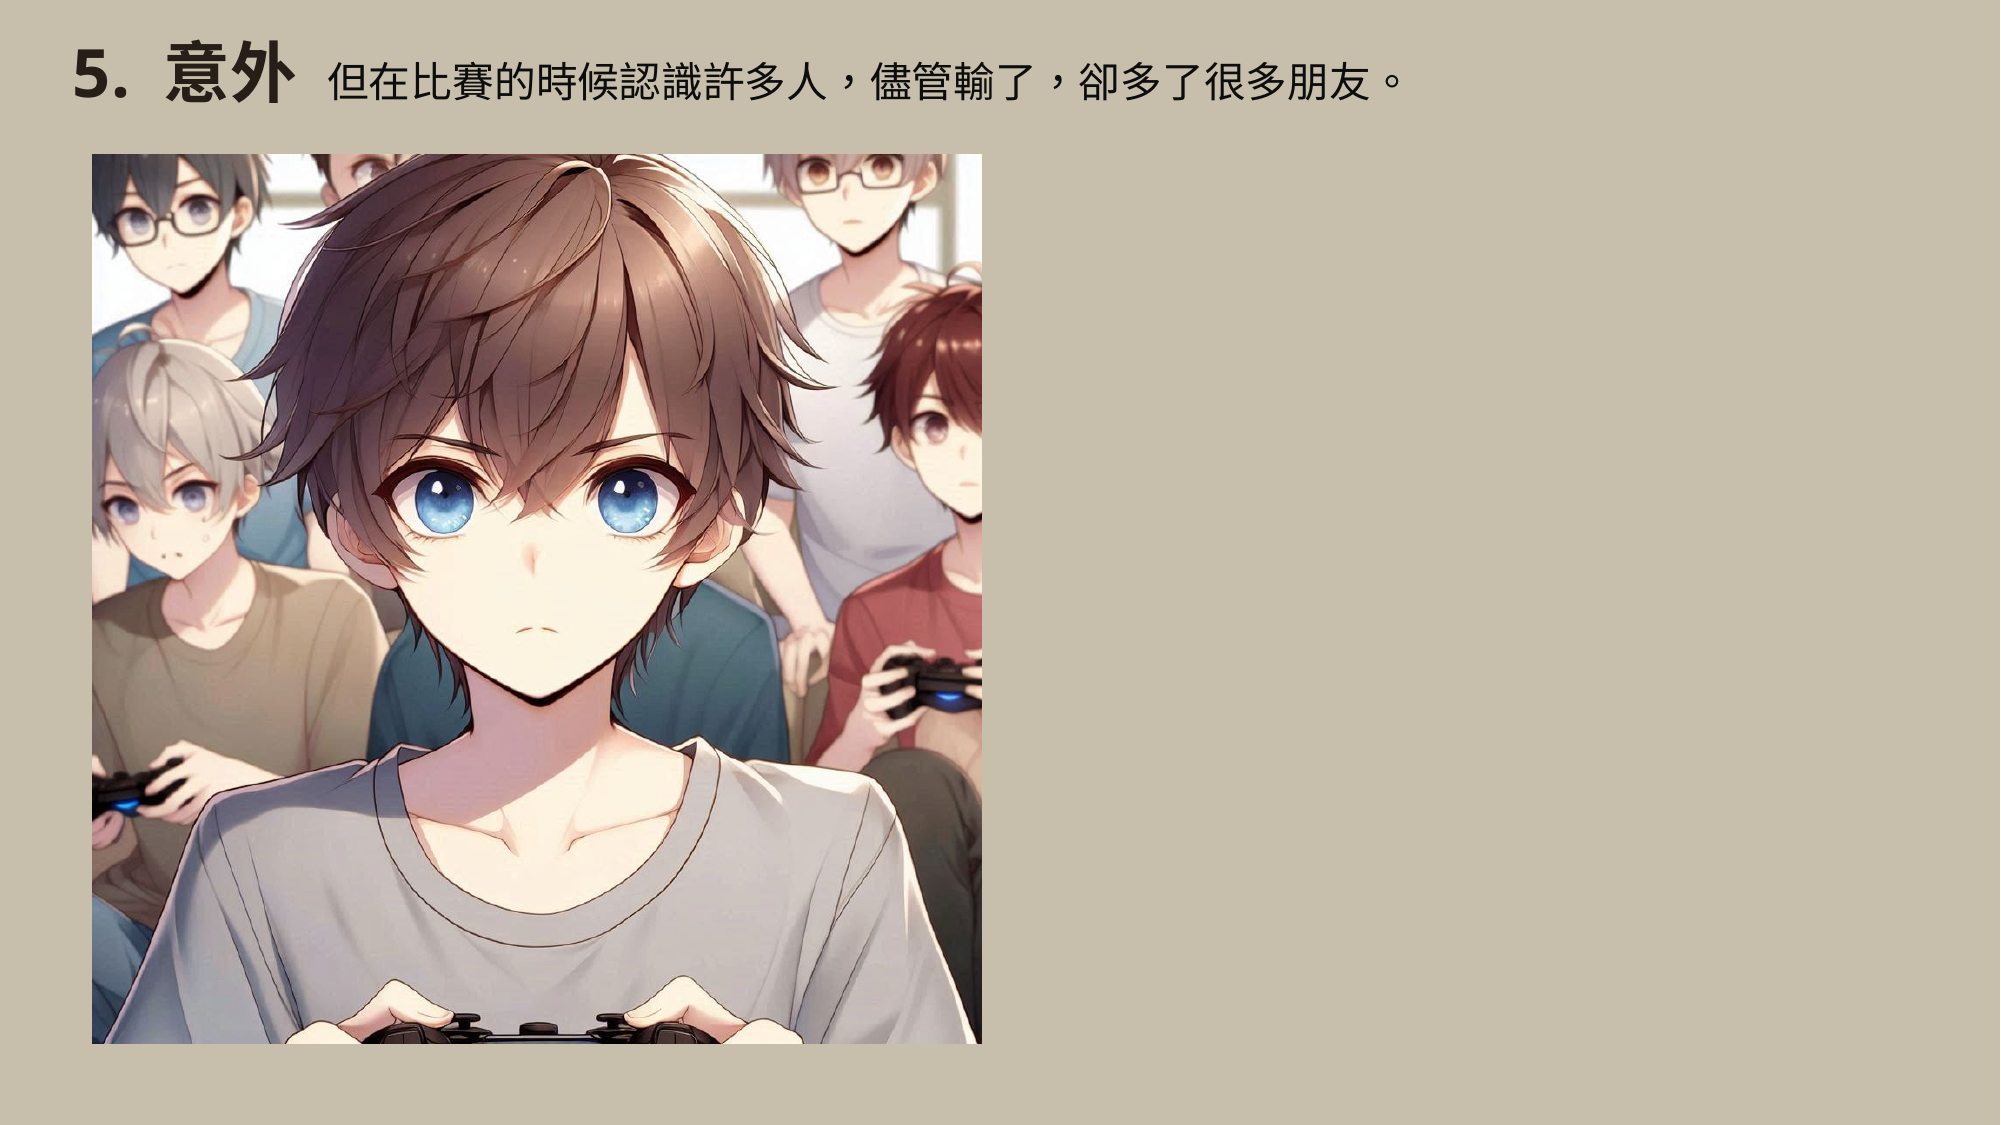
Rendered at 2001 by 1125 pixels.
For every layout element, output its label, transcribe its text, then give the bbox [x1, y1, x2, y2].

picture [91, 154, 983, 1045]
text_box 5. 意外 但在比賽的時候認識許多人，儘管輸了，卻多了很多朋友。 [58, 23, 1729, 199]
